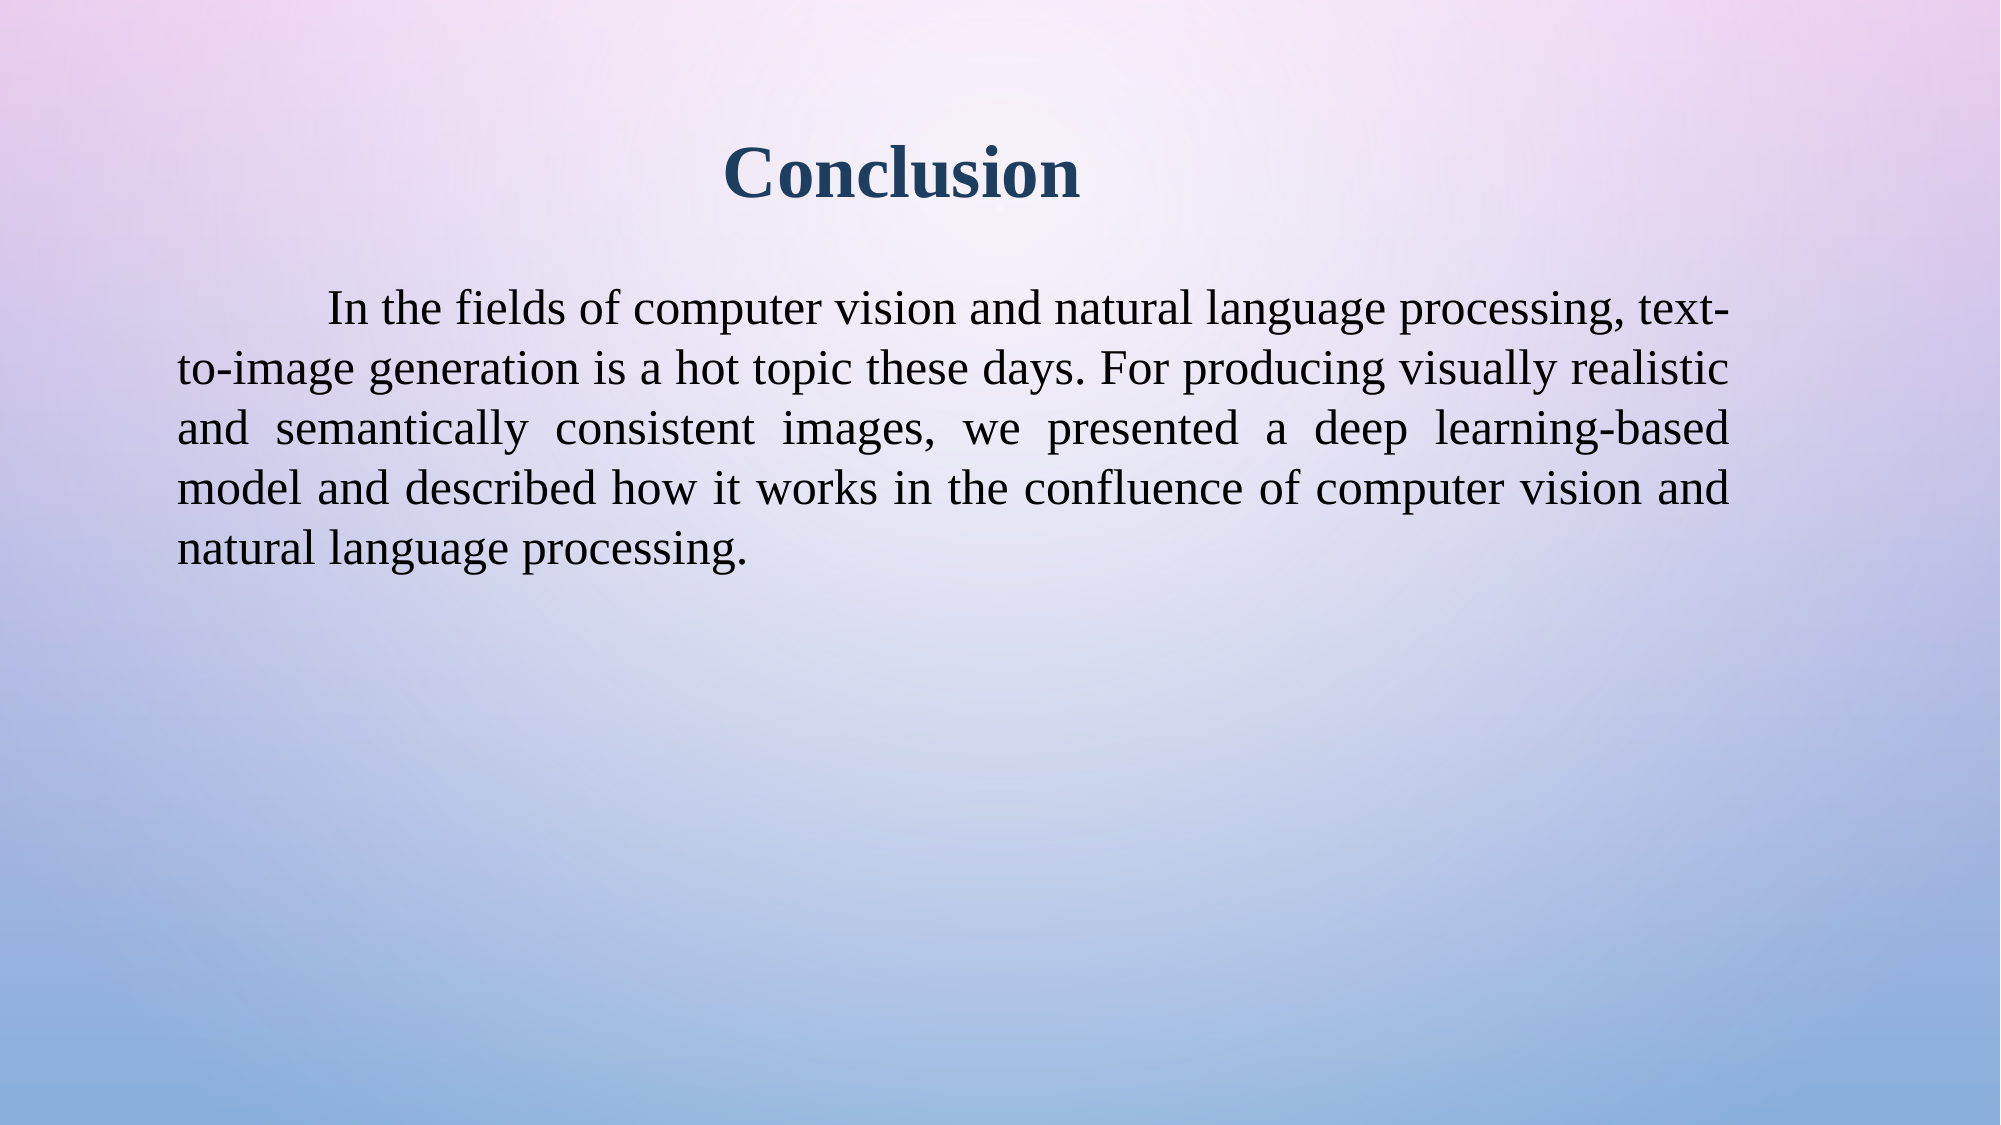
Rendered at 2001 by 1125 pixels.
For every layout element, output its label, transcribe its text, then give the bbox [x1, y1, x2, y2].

text_box In the fields of computer vision and natural language processing, text-to-image generation is a hot topic these days. For producing visually realistic and semantically consistent images, we presented a deep learning-based model and described how it works in the confluence of computer vision and natural language processing. [162, 267, 1746, 628]
text_box Conclusion [0, 0, 2000, 615]
